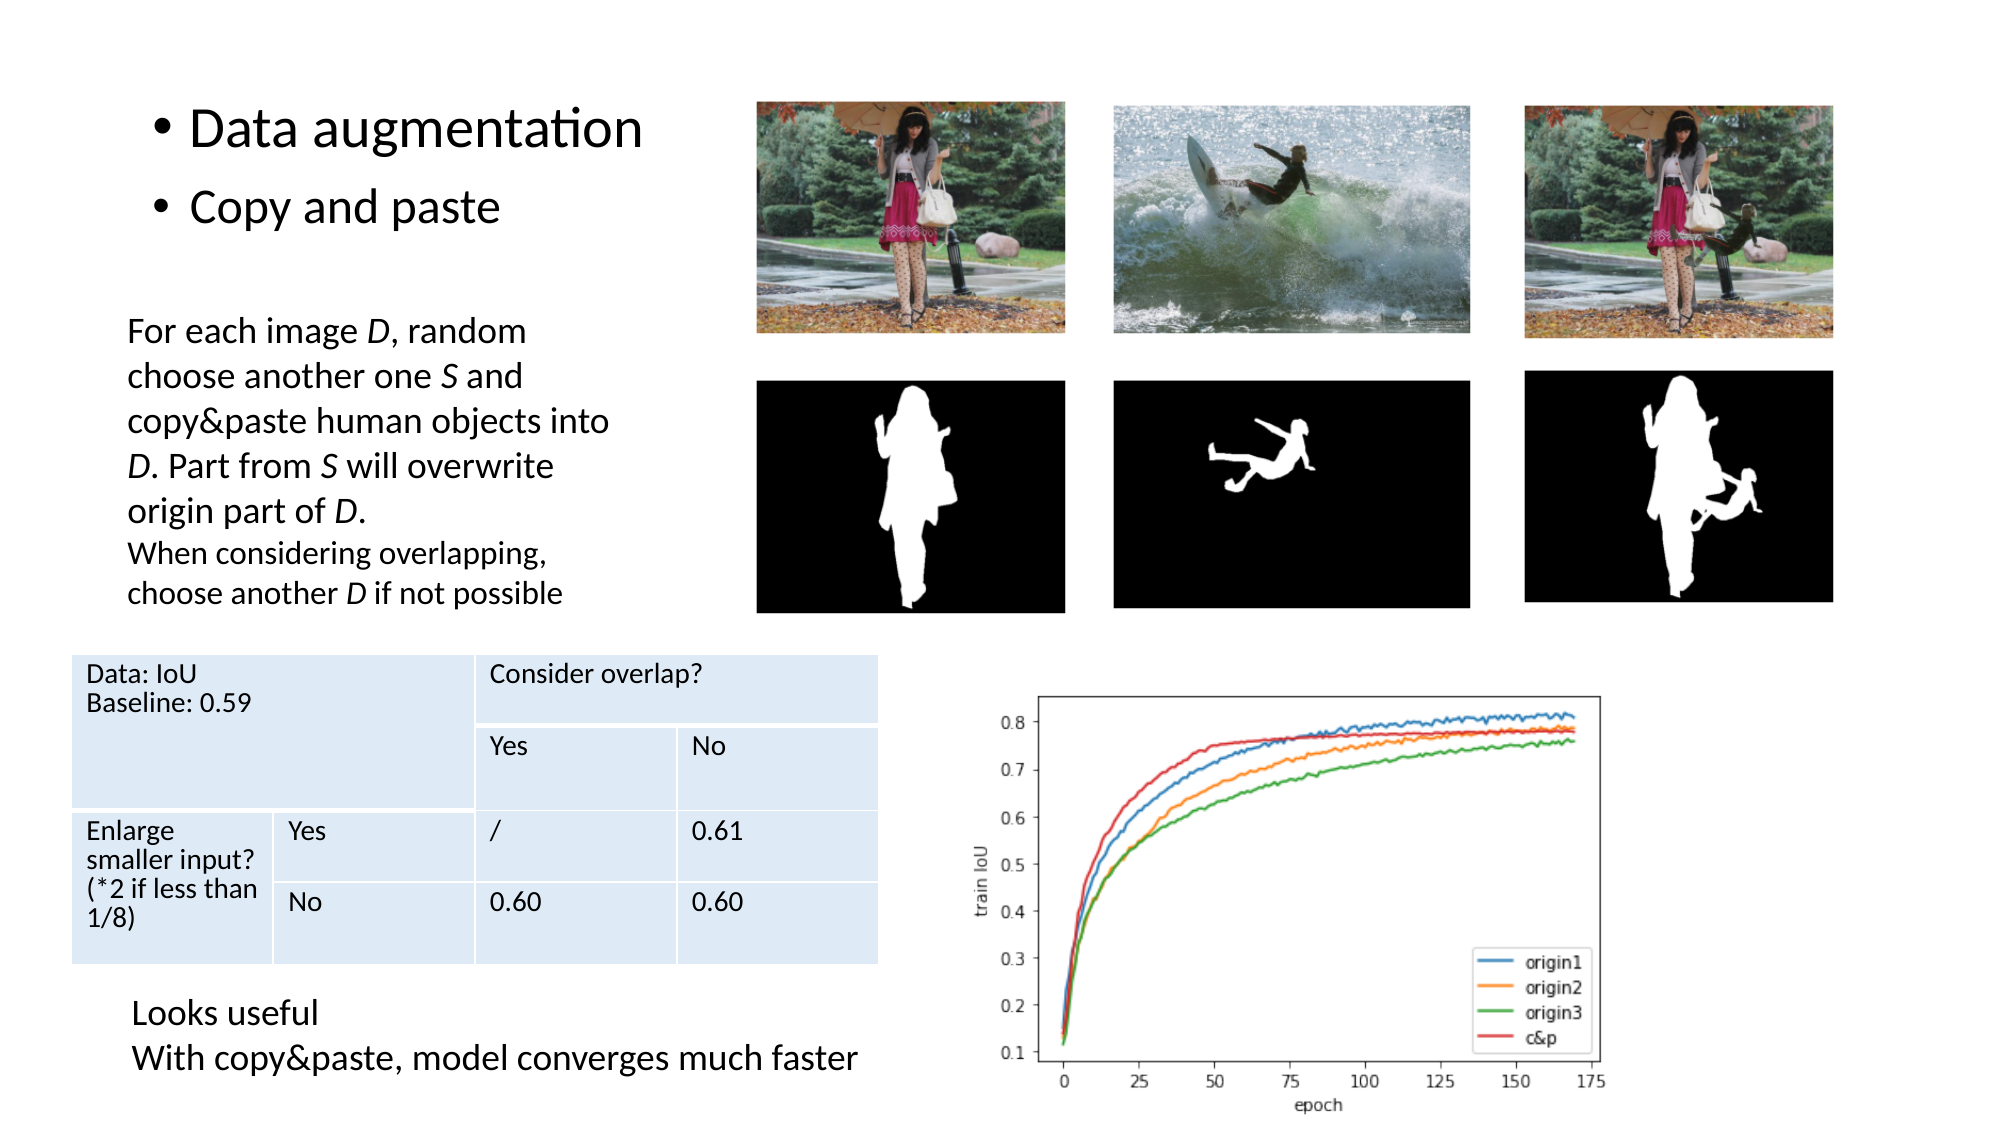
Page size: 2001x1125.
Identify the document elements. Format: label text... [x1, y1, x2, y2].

table_cell Yes [274, 813, 474, 881]
table_cell Enlarge smaller input? (*2 if less than 1/8) [72, 813, 272, 964]
text_box For each image D, random choose another one S and copy&paste human objects into D. Part from S will overwrite origin part of D. When considering overlapping, choose another D if not possible [112, 299, 632, 619]
picture [964, 686, 1620, 1125]
table_header Consider overlap? [476, 655, 878, 723]
table_cell / [476, 811, 676, 881]
table_cell 0.60 [476, 883, 676, 964]
table_cell No [274, 883, 474, 964]
list Data augmentation Copy and paste [137, 89, 1863, 1014]
table_cell Yes [476, 728, 676, 810]
text_box Looks useful With copy&paste, model converges much faster [116, 980, 875, 1086]
table_cell No [678, 728, 878, 810]
table_header Data: IoU Baseline: 0.59 [72, 655, 474, 808]
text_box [749, 95, 1841, 621]
table_cell 0.61 [678, 811, 878, 881]
table_cell 0.60 [678, 883, 878, 964]
